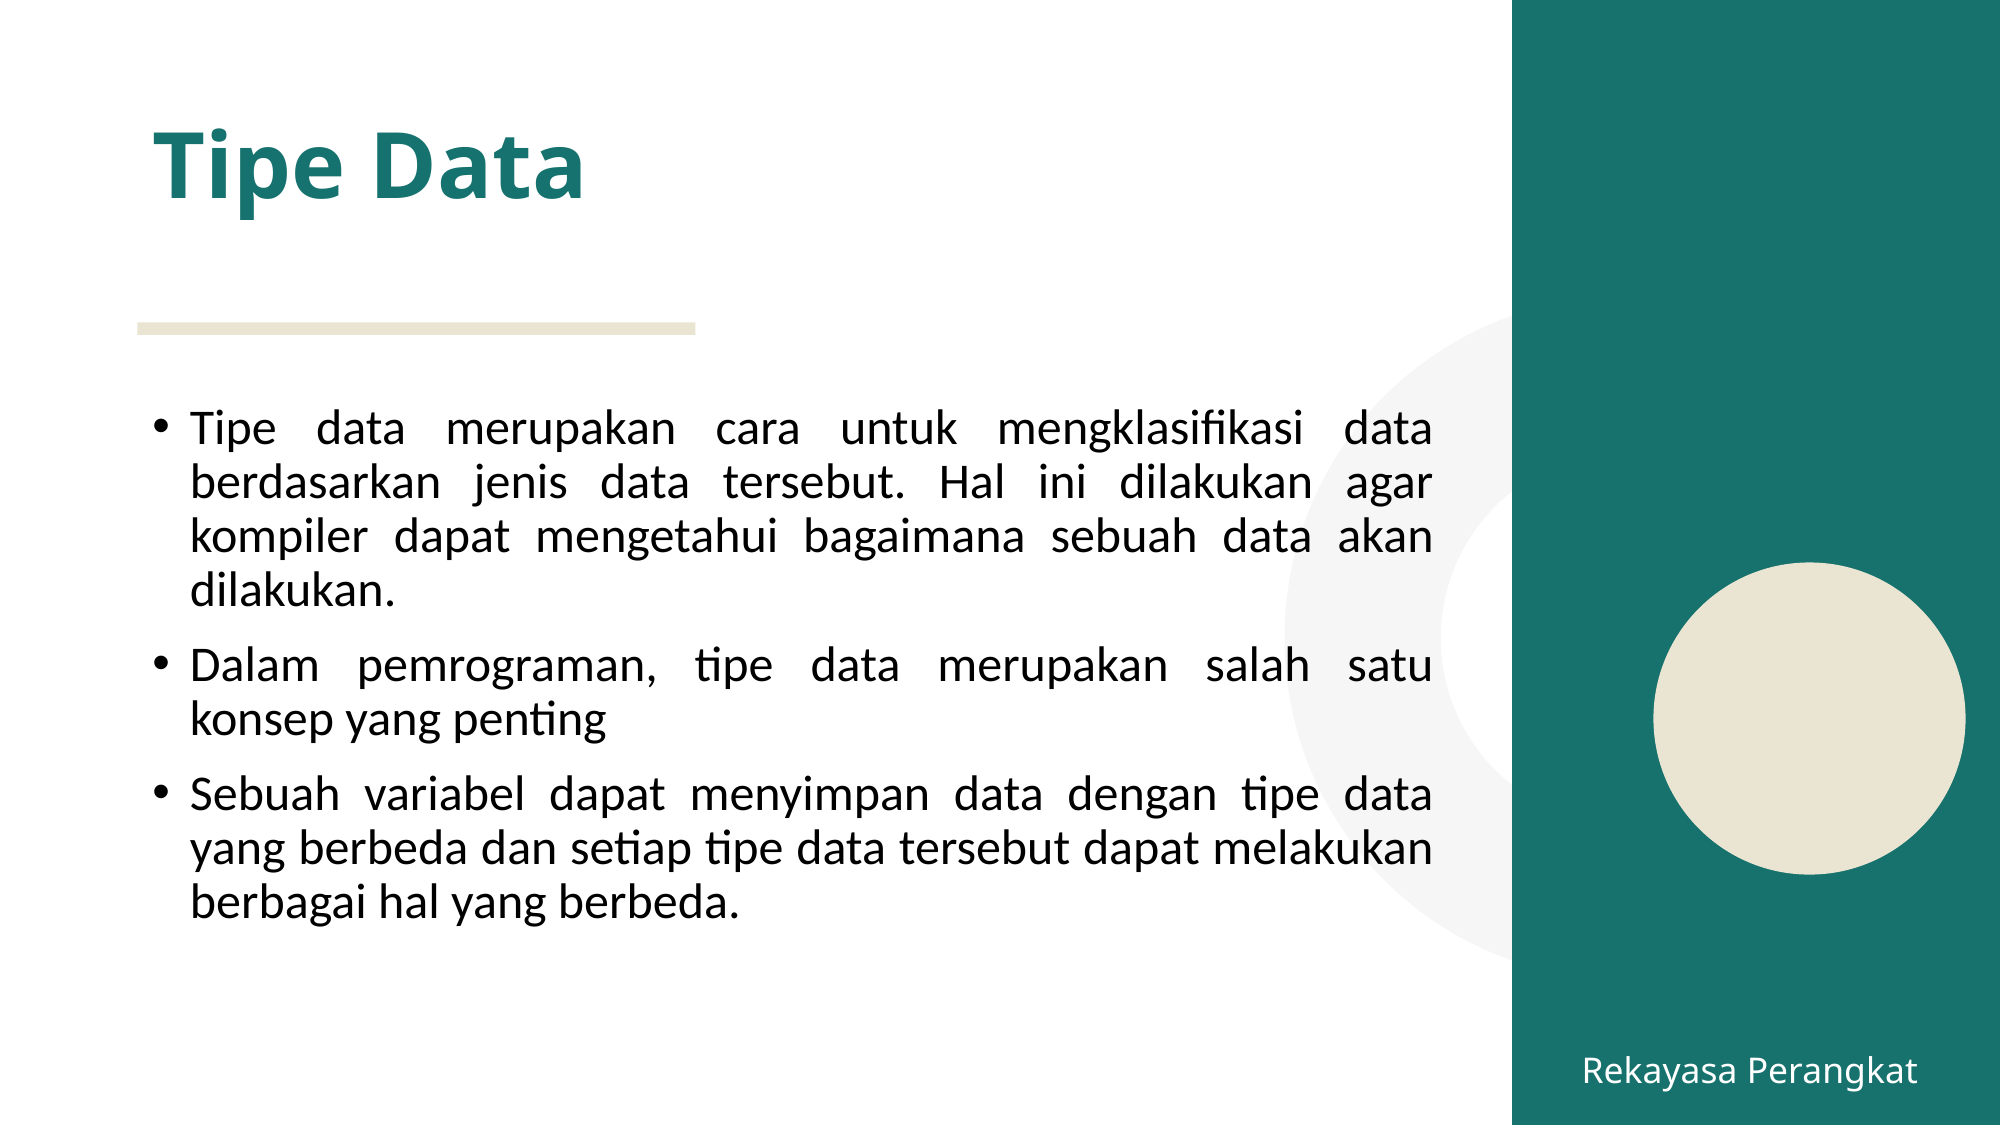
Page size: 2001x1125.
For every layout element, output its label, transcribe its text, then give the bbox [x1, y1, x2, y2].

list Tipe data merupakan cara untuk mengklasifikasi data berdasarkan jenis data tersebut. Hal ini dilakukan agar kompiler dapat mengetahui bagaimana sebuah data akan dilakukan. Dalam pemrograman, tipe data merupakan salah satu konsep yang penting Sebuah variabel dapat menyimpan data dengan tipe data yang berbeda dan setiap tipe data tersebut dapat melakukan berbagai hal yang berbeda. [137, 393, 1450, 1014]
title Tipe Data [137, 59, 1863, 278]
